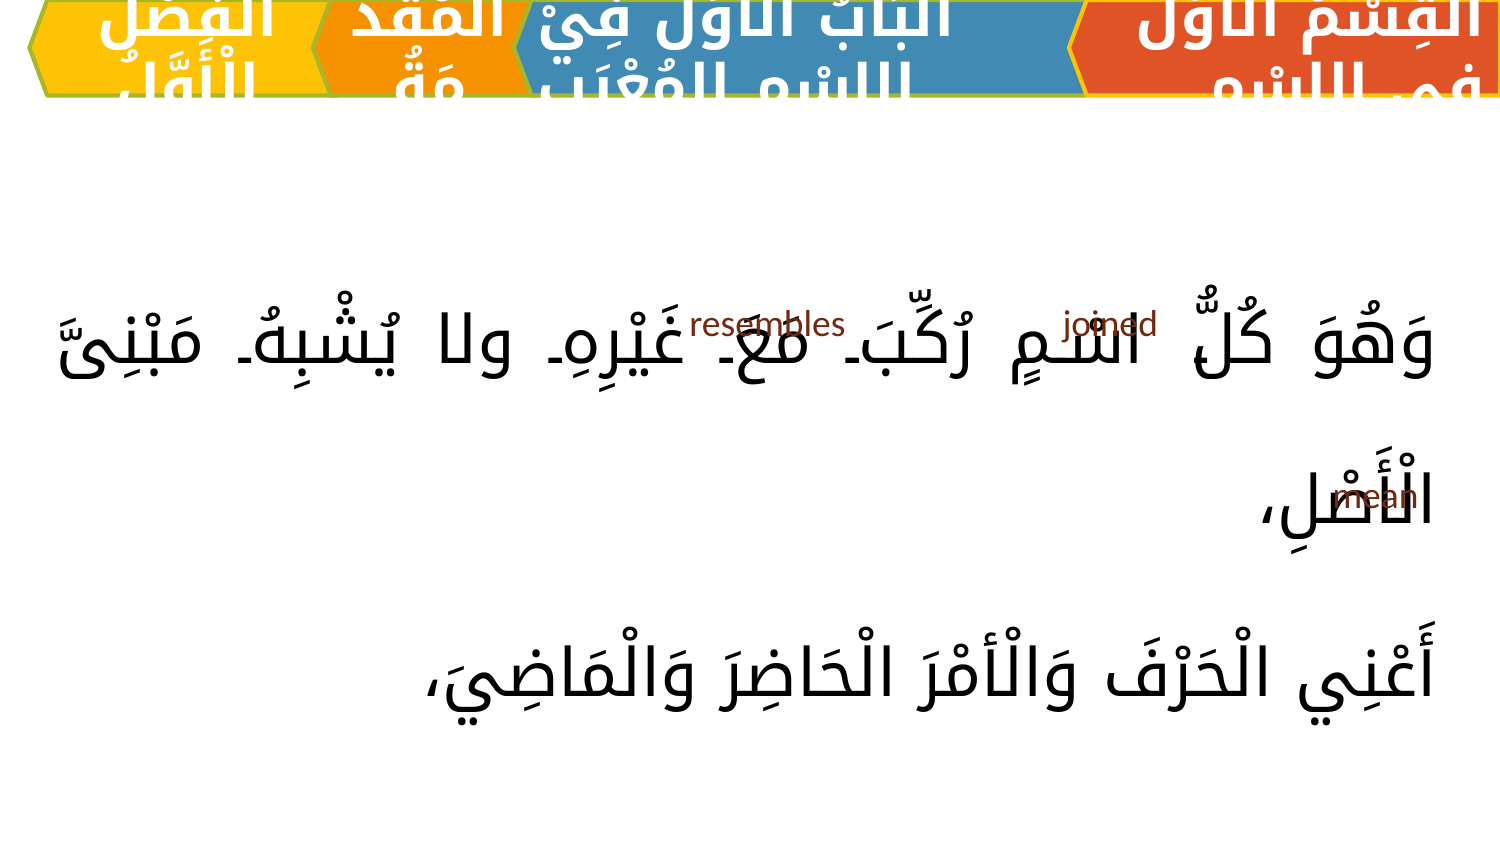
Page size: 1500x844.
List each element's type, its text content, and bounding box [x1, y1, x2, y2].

text_box الْمُقَدِّمَةُ [310, 0, 530, 98]
text_box القِسْمُ الْأَوَّلُ فِي الِاسْمِ [1066, 0, 1500, 98]
text_box joined [1045, 291, 1176, 352]
text_box resembles [667, 291, 868, 352]
text_box الْفَصْلُ الْأَوَّلُ [27, 0, 329, 98]
text_box اَلبَابُ الْأَوَّلُ فِيْ الِاسْمِ المُعْرَبِ [511, 0, 1085, 98]
text_box mean [1275, 463, 1476, 523]
list وَهُوَ كُلُّ اسْمٍ رُكِّبَ مَعَ غَيْرِهِ ولا يُشْبِهُ مَبْنِىَّ الْأَصْلِ، أَعْنِي الْحَرْفَ وَالْأمْرَ الْحَاضِرَ وَالْمَاضِيَ، [29, 102, 1471, 824]
